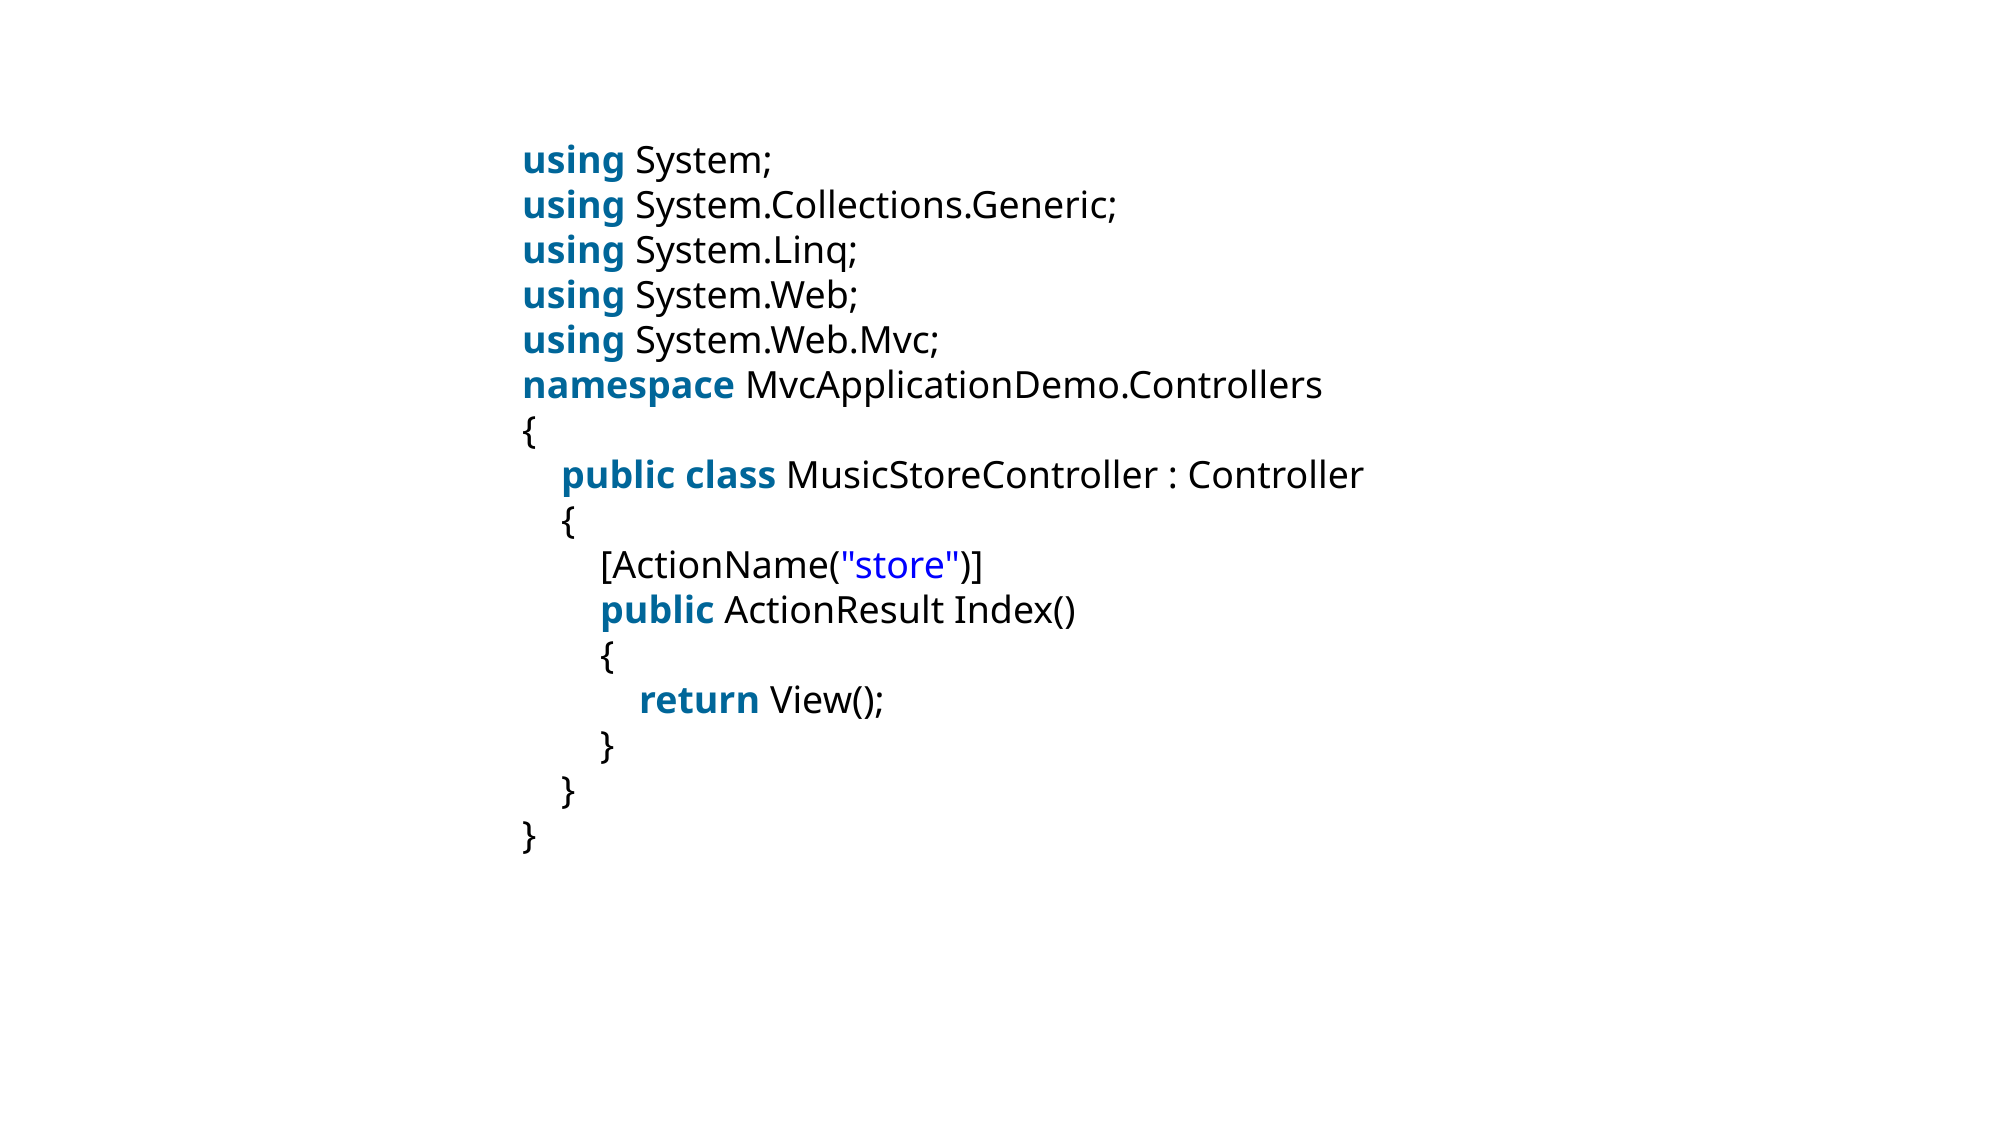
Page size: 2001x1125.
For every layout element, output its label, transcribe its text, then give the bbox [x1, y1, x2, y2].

text_box using System; using System.Collections.Generic; using System.Linq; using System.Web; using System.Web.Mvc; namespace MvcApplicationDemo.Controllers { public class MusicStoreController : Controller { [ActionName("store")] public ActionResult Index() { return View(); } } } [507, 129, 1508, 864]
